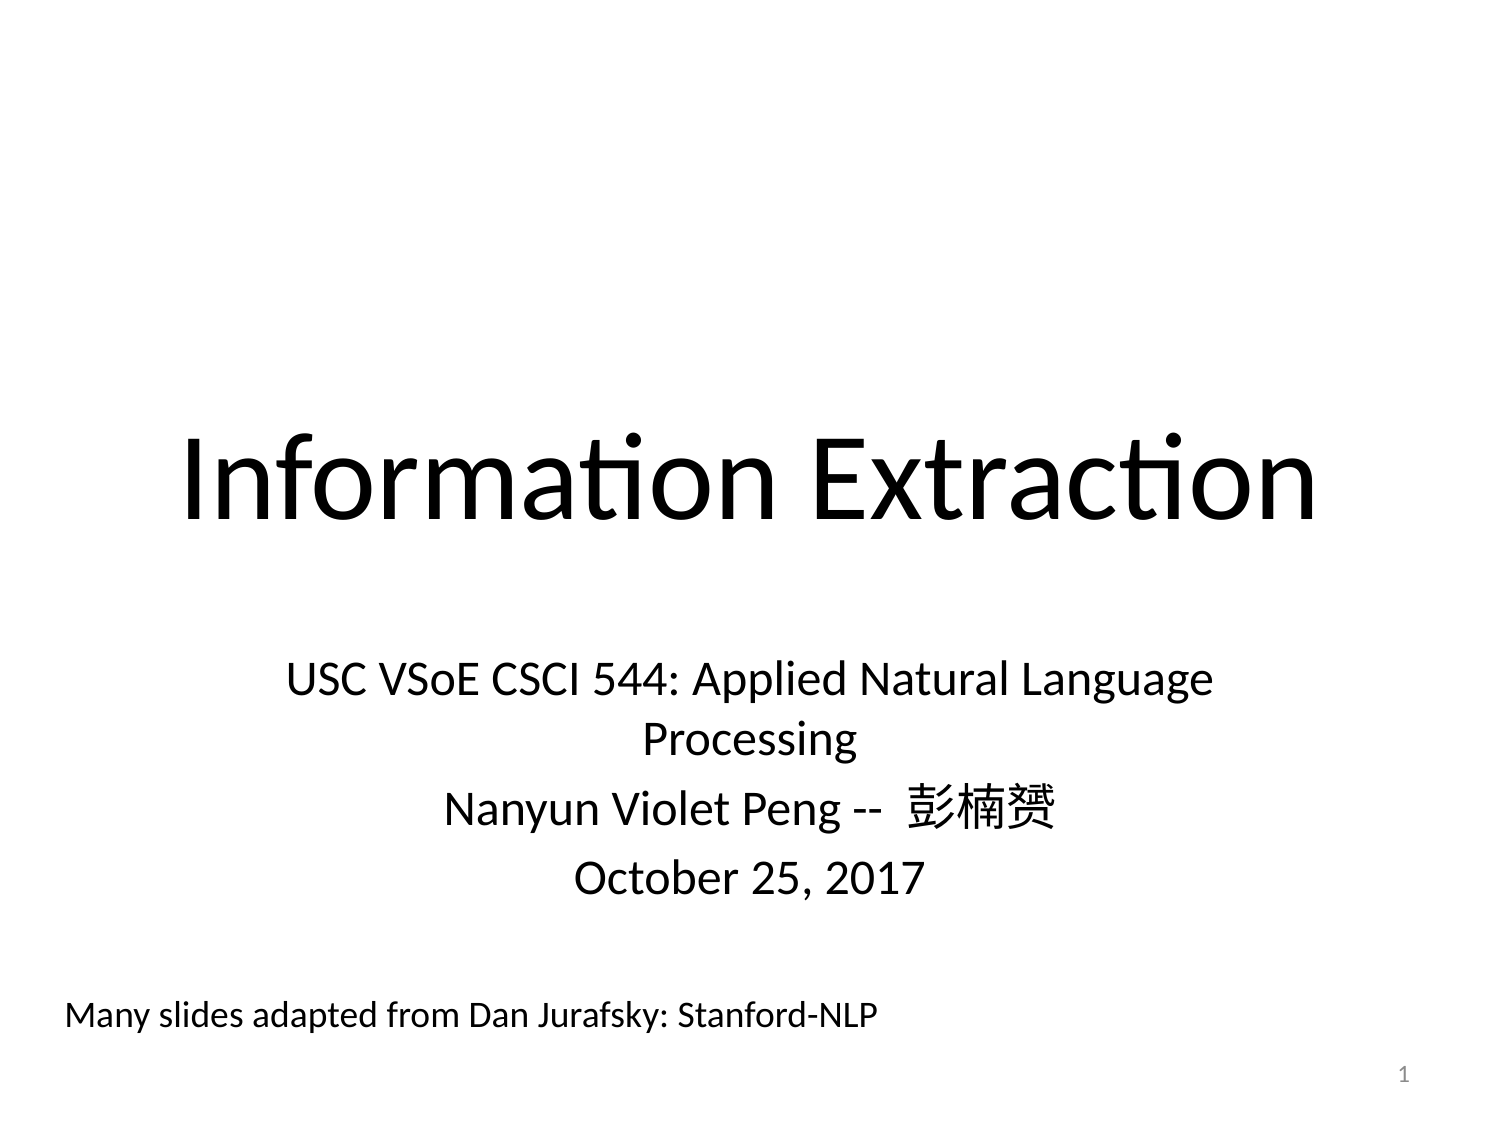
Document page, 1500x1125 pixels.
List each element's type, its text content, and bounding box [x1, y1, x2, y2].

subtitle USC VSoE CSCI 544: Applied Natural Language Processing Nanyun Violet Peng -- 彭楠赟 October 25, 2017 [225, 637, 1275, 925]
text_box Many slides adapted from Dan Jurafsky: Stanford-NLP [49, 982, 894, 1042]
title Information Extraction [112, 349, 1388, 591]
slide_number 1 [1074, 1042, 1425, 1103]
